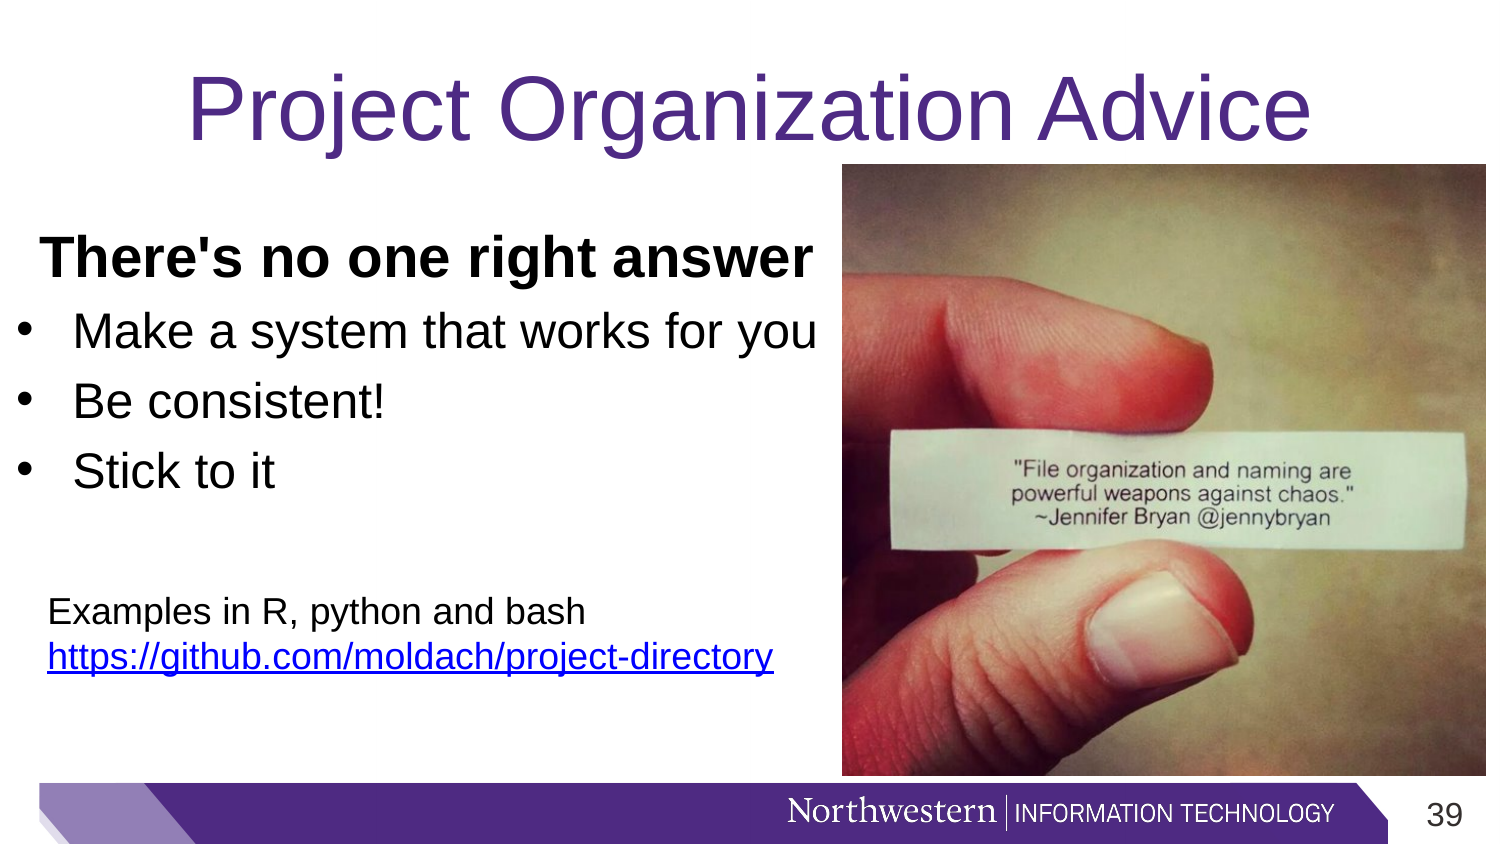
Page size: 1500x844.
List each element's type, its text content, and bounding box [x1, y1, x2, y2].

title Project Organization Advice [75, 33, 1425, 175]
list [841, 164, 1486, 776]
picture [2, 1, 1500, 844]
list There's no one right answer Make a system that works for you Be consistent! Stick to it [1, 211, 836, 698]
slide_number 38 [1074, 784, 1425, 827]
text_box Examples in R, python and bash https://github.com/moldach/project-directory [32, 579, 823, 685]
